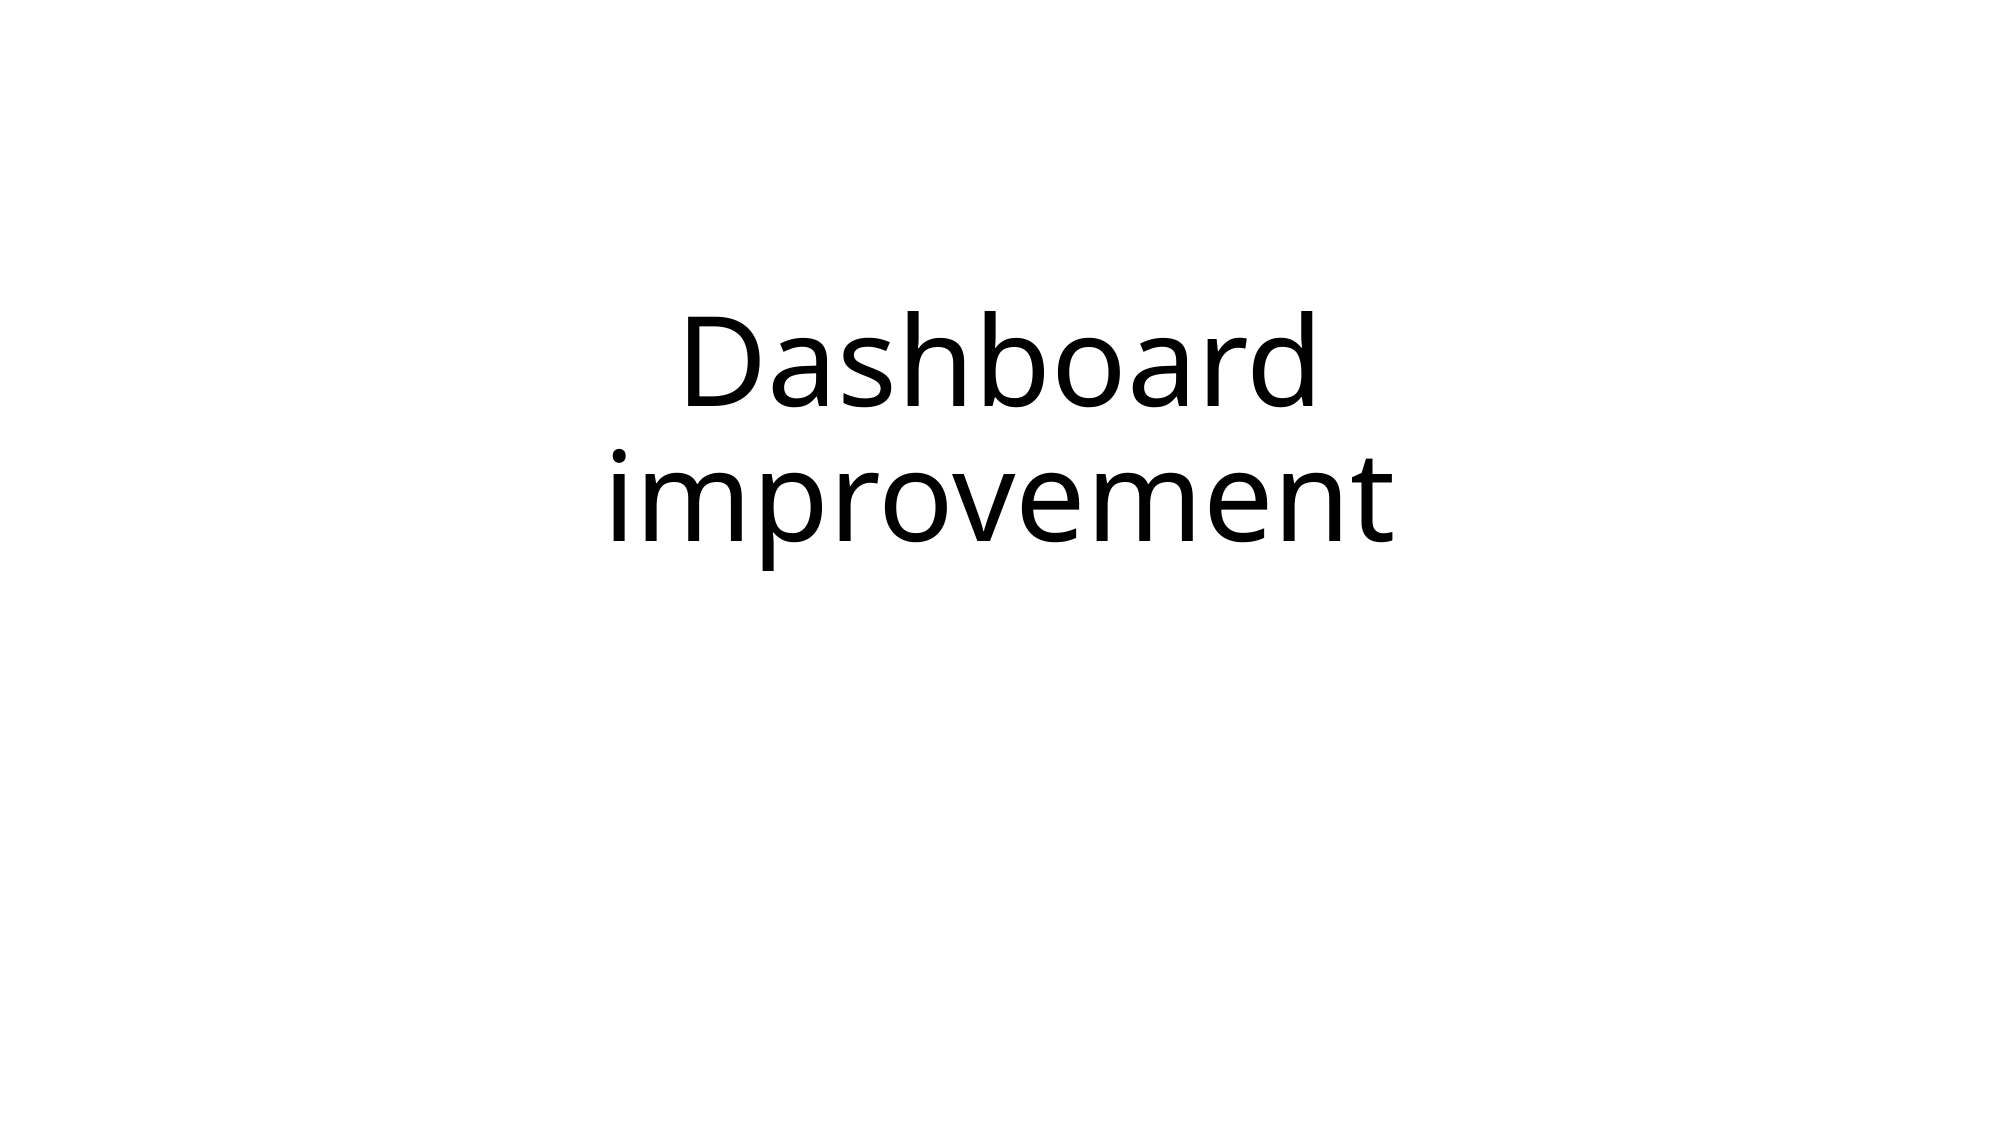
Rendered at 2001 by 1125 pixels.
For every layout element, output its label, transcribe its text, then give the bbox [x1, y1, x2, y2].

title Dashboard improvement [249, 184, 1750, 576]
